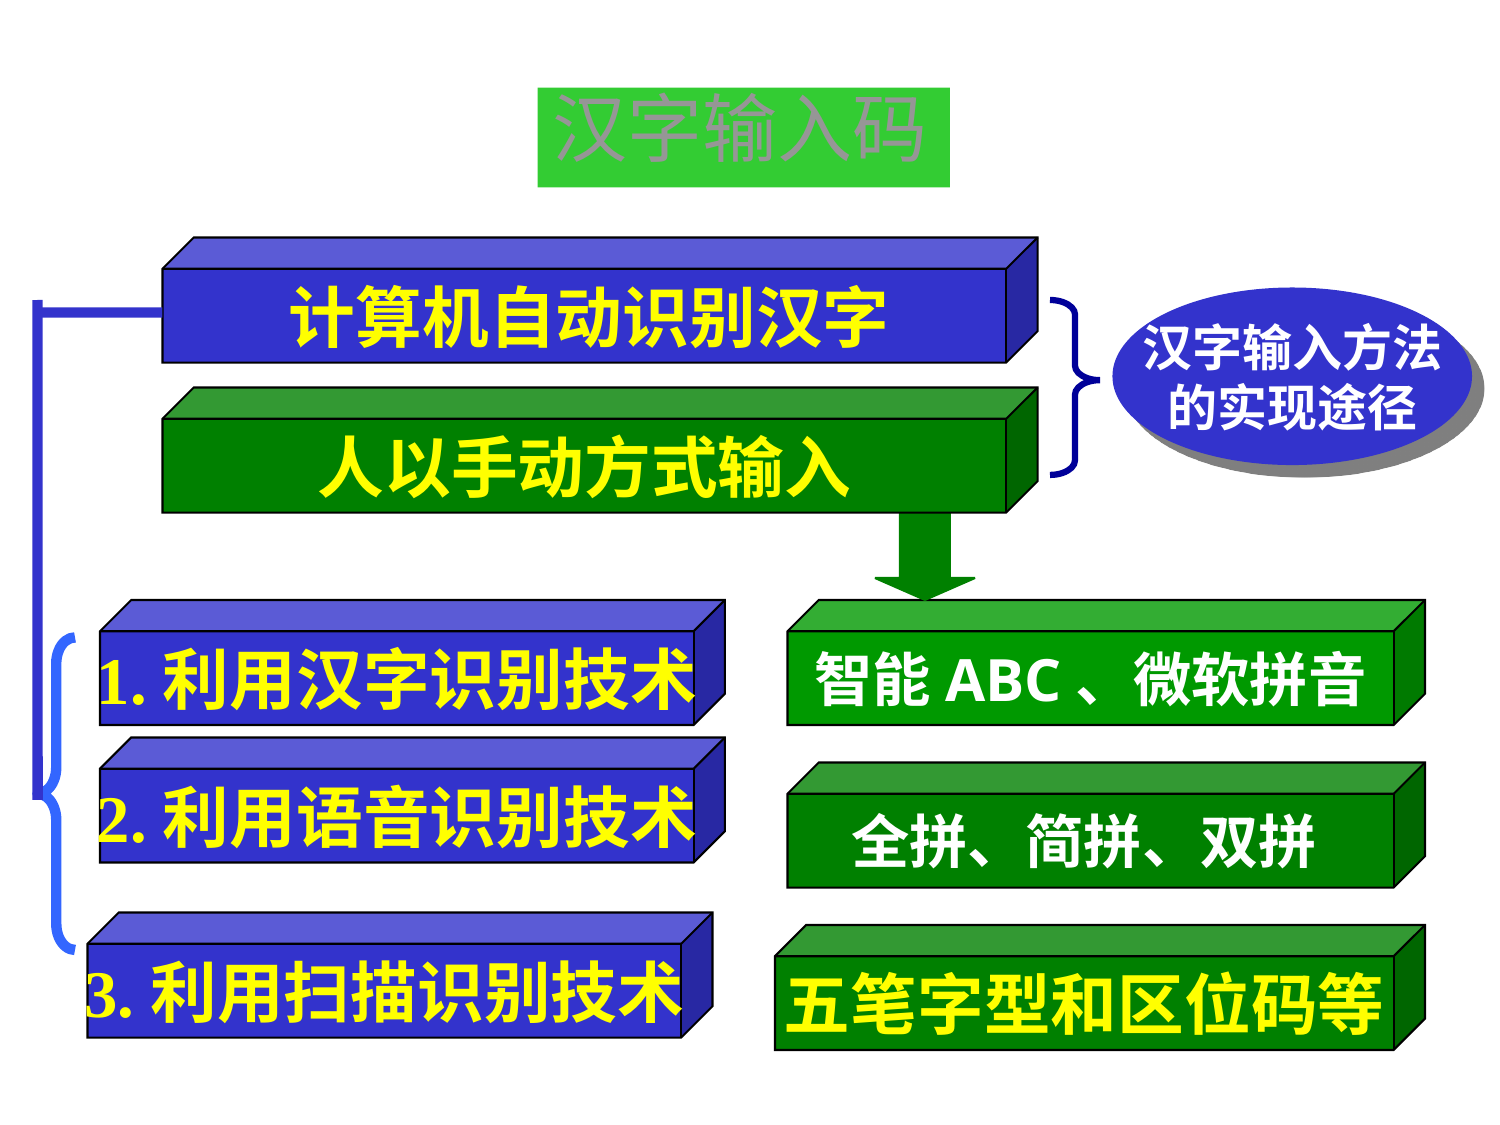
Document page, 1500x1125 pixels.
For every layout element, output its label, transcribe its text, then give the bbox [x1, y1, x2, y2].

text_box 五笔字型和区位码等 [774, 924, 1426, 1051]
text_box 人以手动方式输入 [162, 387, 1038, 513]
text_box 汉字输入码 [537, 87, 950, 188]
text_box 智能ABC、微软拼音 [787, 600, 1426, 726]
text_box [875, 513, 976, 600]
text_box [38, 637, 76, 950]
text_box 2.利用语音识别技术 [99, 737, 725, 863]
text_box 3.利用扫描识别技术 [87, 912, 713, 1038]
text_box [1050, 299, 1101, 475]
text_box 全拼、简拼、双拼 [787, 762, 1426, 888]
text_box 汉字输入方法 的实现途径 [1112, 287, 1473, 466]
text_box 计算机自动识别汉字 [162, 237, 1038, 363]
text_box 1.利用汉字识别技术 [99, 600, 725, 726]
